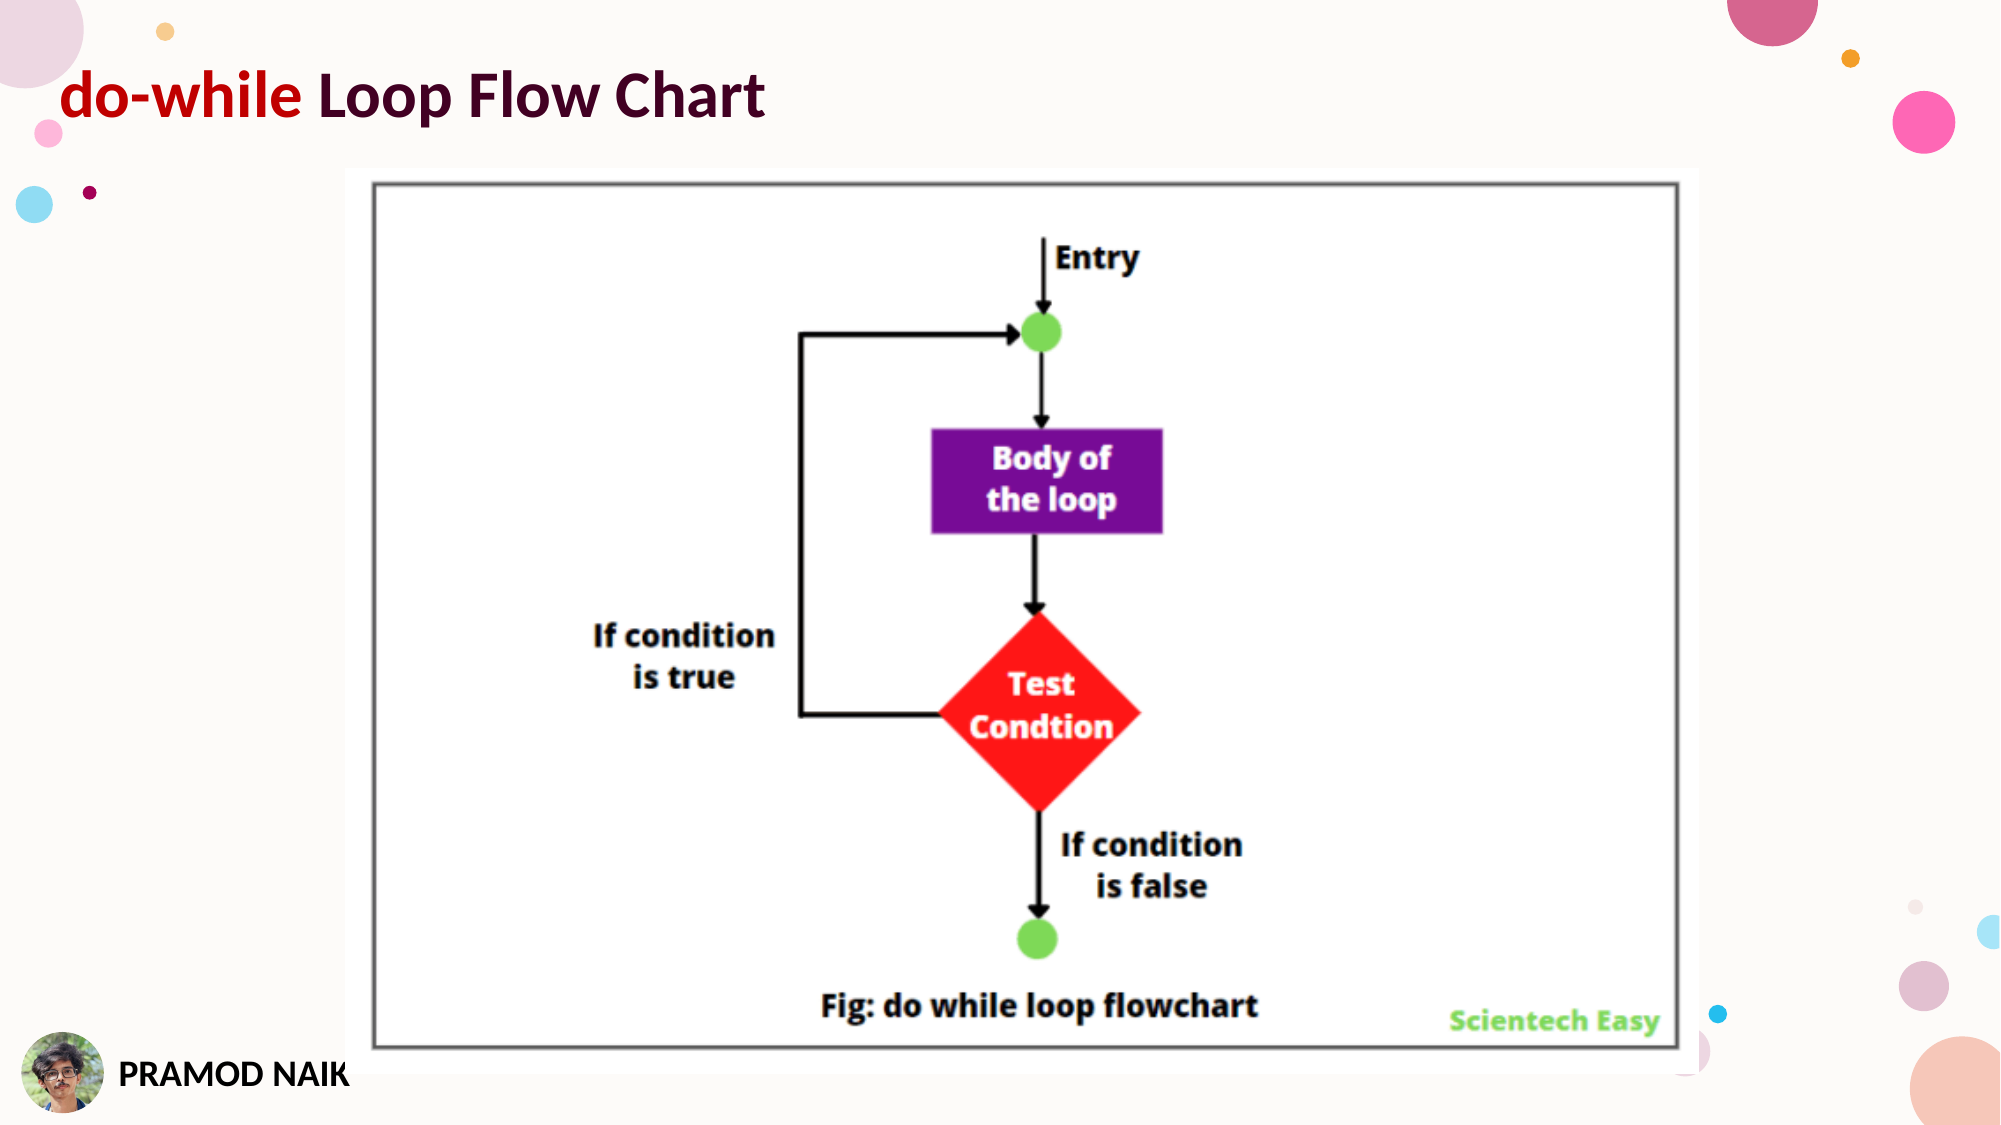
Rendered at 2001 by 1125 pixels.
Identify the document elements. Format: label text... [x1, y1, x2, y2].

picture [345, 168, 1699, 1074]
picture [21, 1031, 104, 1114]
list do-while Loop Flow Chart [44, 51, 905, 216]
